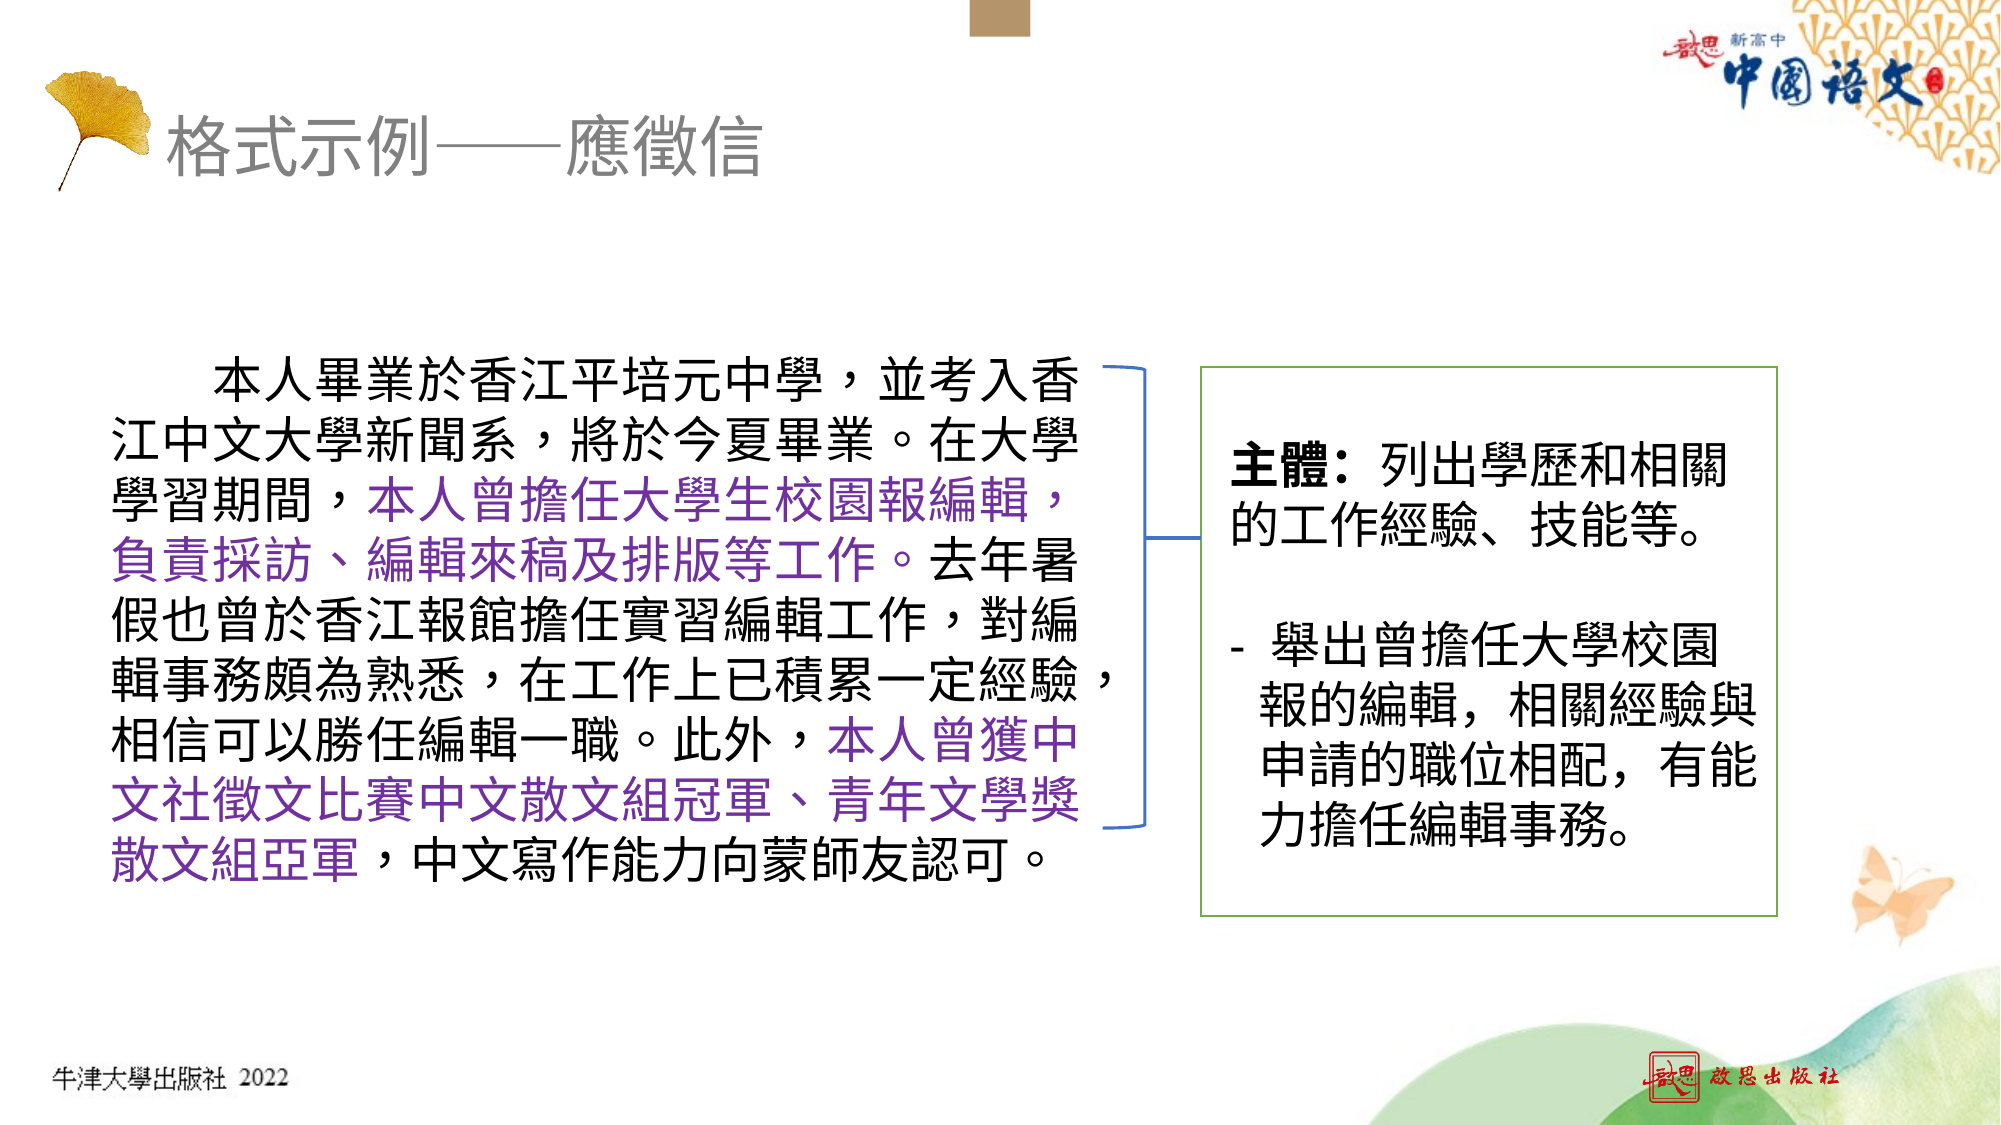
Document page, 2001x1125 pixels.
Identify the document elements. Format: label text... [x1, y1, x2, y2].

text_box 格式示例——應徵信 [151, 97, 970, 192]
picture [0, 0, 2001, 1125]
text_box 本人畢業於香江平培元中學，並考入香江中文大學新聞系，將於今夏畢業。在大學學習期間，本人曾擔任大學生校園報編輯，負責採訪、編輯來稿及排版等工作。去年暑假也曾於香江報館擔任實習編輯工作，對編輯事務頗為熟悉，在工作上已積累一定經驗，相信可以勝任編輯一職。此外，本人曾獲中文社徵文比賽中文散文組冠軍、青年文學獎散文組亞軍，中文寫作能力向蒙師友認可。 [95, 341, 1096, 971]
text_box [969, 0, 1031, 38]
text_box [1102, 366, 1778, 916]
